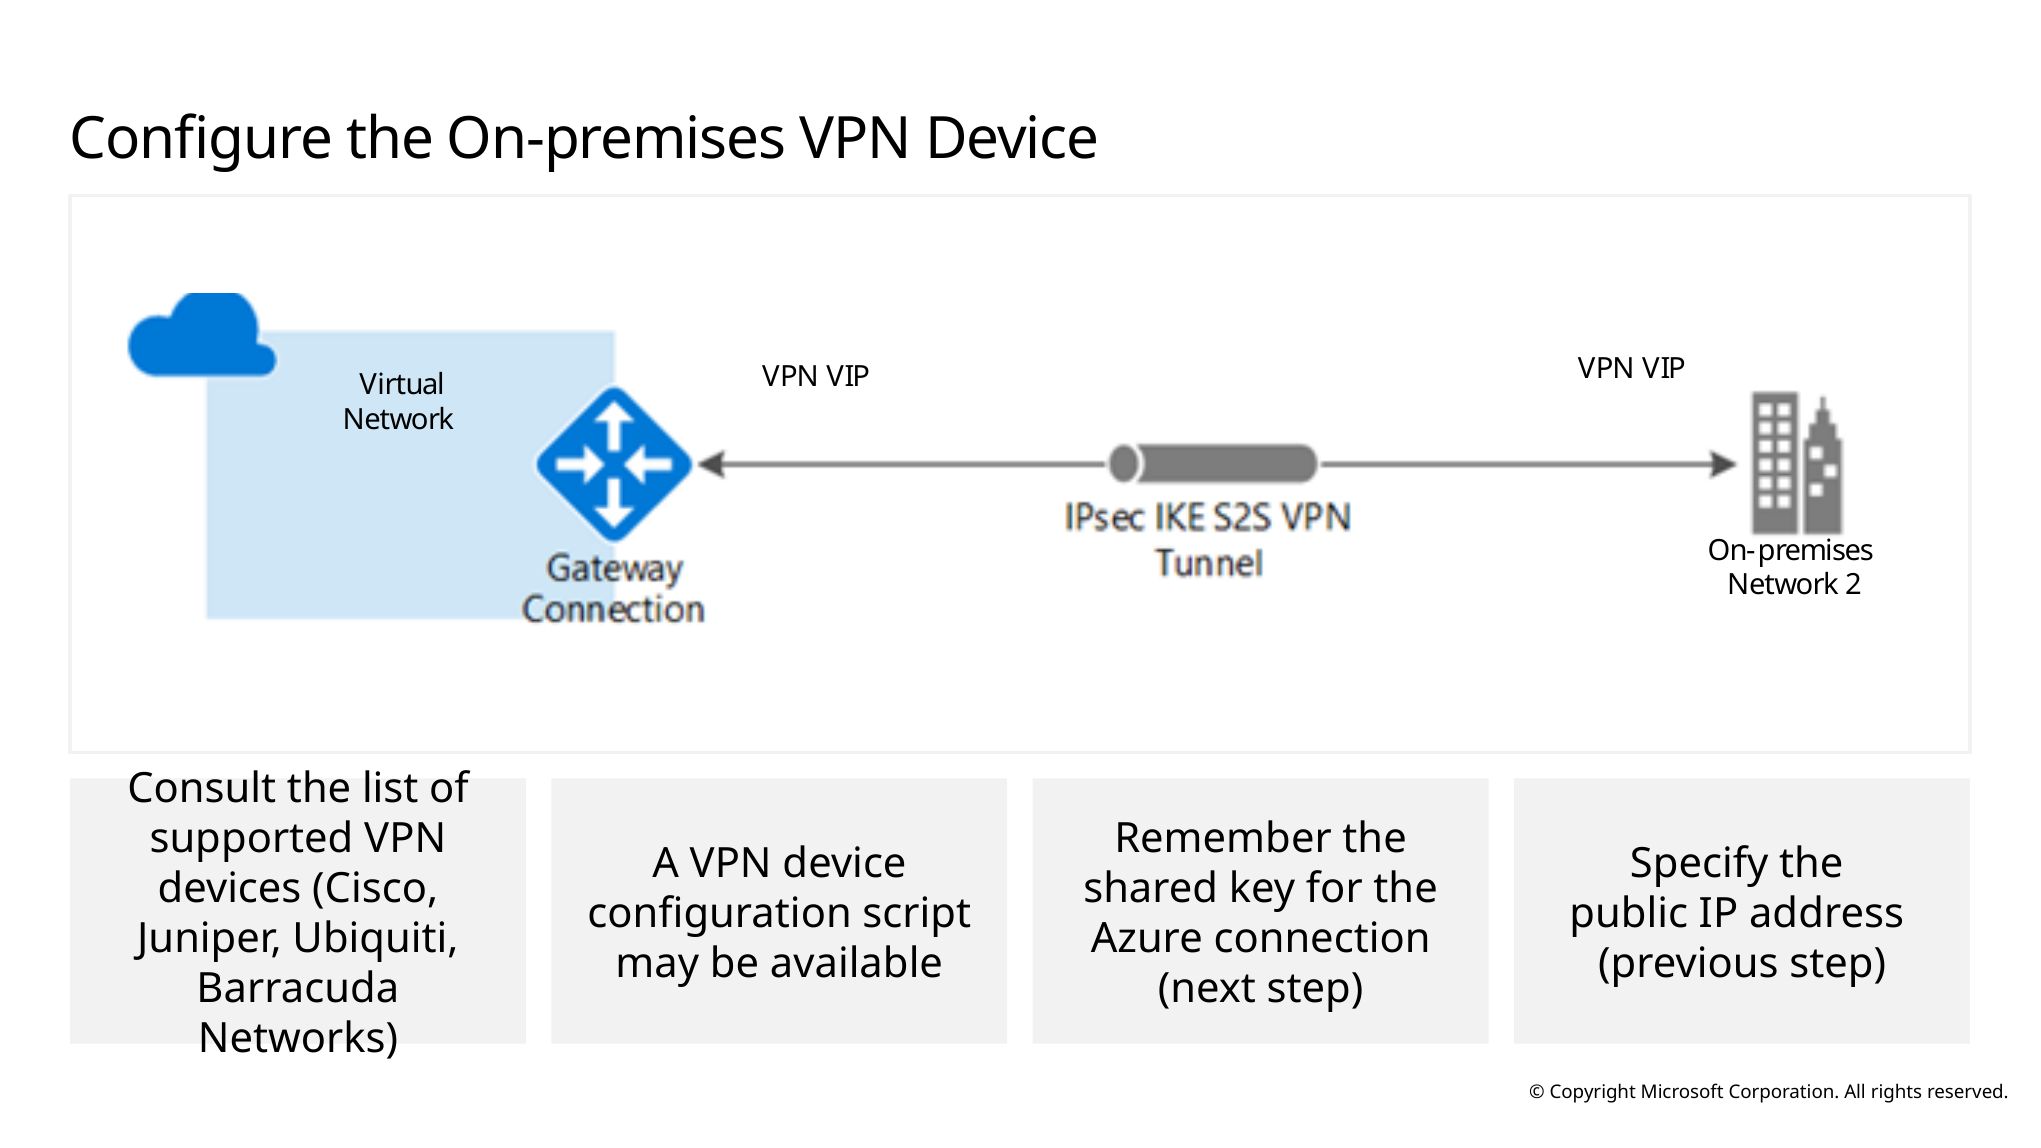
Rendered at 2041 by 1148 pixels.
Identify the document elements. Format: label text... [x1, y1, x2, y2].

picture [124, 291, 1898, 658]
text_box Specify the public IP address (previous step) [1514, 778, 1970, 1044]
title Configure the On-premises VPN Device [70, 103, 1969, 172]
text_box A VPN device configuration script may be available [551, 778, 1008, 1044]
text_box [69, 195, 1971, 754]
text_box Consult the list of supported VPN devices (Cisco, Juniper, Ubiquiti, Barracuda Networks) [69, 778, 526, 1044]
text_box Remember the shared key for the Azure connection (next step) [1032, 778, 1489, 1044]
